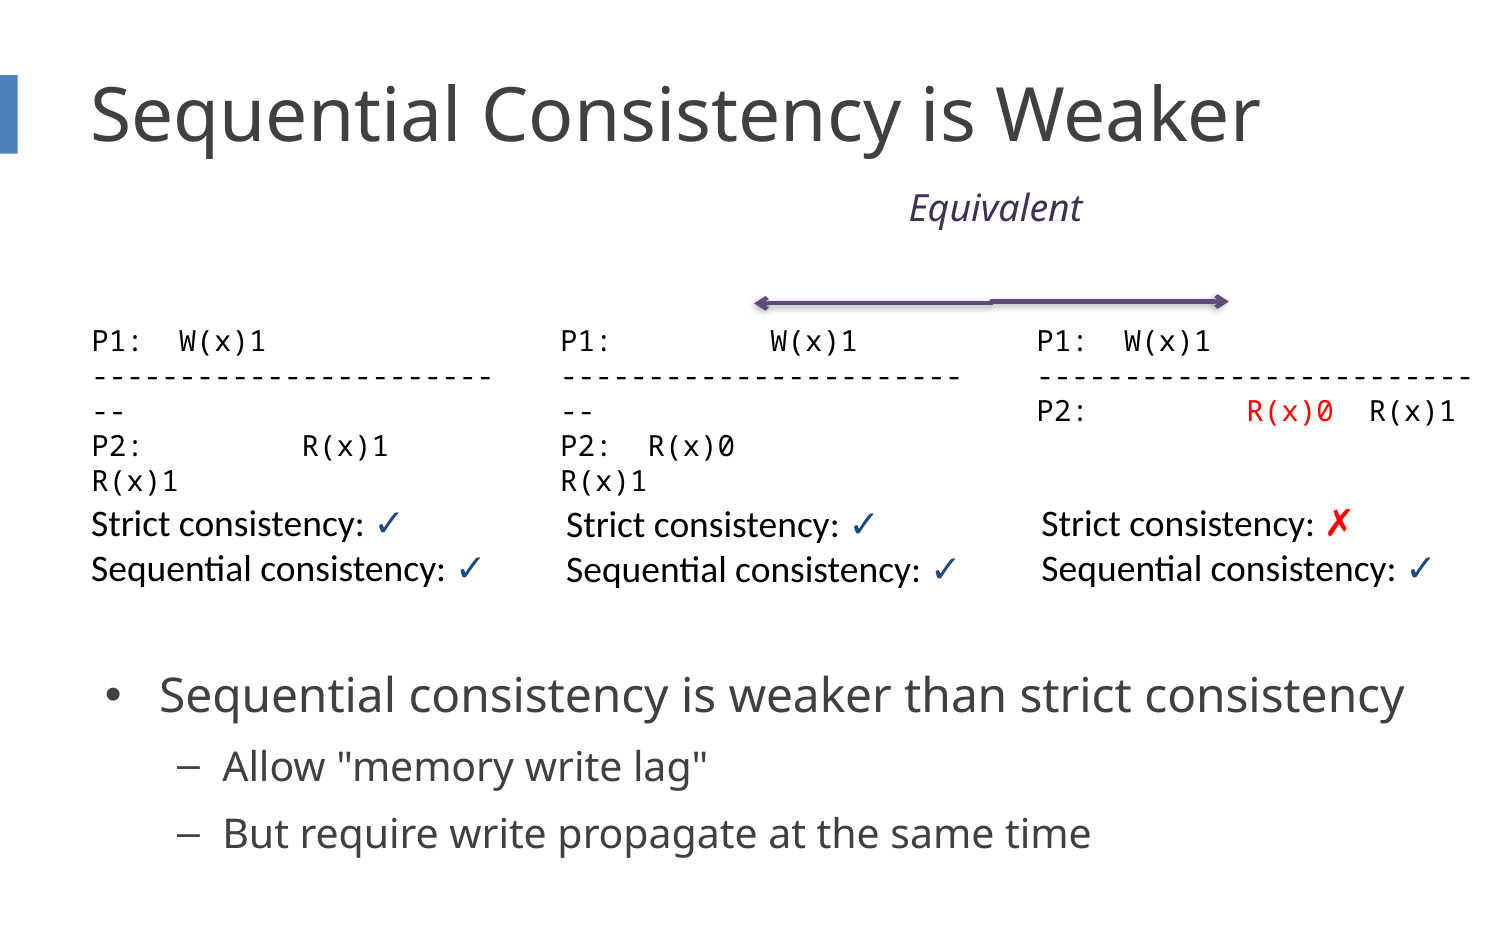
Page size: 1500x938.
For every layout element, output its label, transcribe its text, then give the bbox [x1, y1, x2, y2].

text_box P1: W(x)1 ------------------------- P2: R(x)1 R(x)1 [76, 315, 514, 505]
list Sequential consistency is weaker than strict consistency Allow "memory write lag" But require write propagate at the same time [89, 646, 1425, 918]
text_box P1: W(x)1 ------------------------- P2: R(x)0 R(x)1 [1021, 315, 1492, 435]
title Sequential Consistency is Weaker [75, 37, 1425, 186]
text_box Strict consistency: ✓ Sequential consistency: ✓ [76, 505, 502, 597]
text_box Equivalent [893, 176, 985, 237]
text_box Equivalent [997, 176, 1098, 237]
text_box Strict consistency: ✗ Sequential consistency: ✓ [1026, 491, 1452, 597]
text_box P1: W(x)1 ------------------------- P2: R(x)0 R(x)1 [545, 315, 985, 505]
text_box Strict consistency: ✓ Sequential consistency: ✓ [551, 505, 977, 598]
